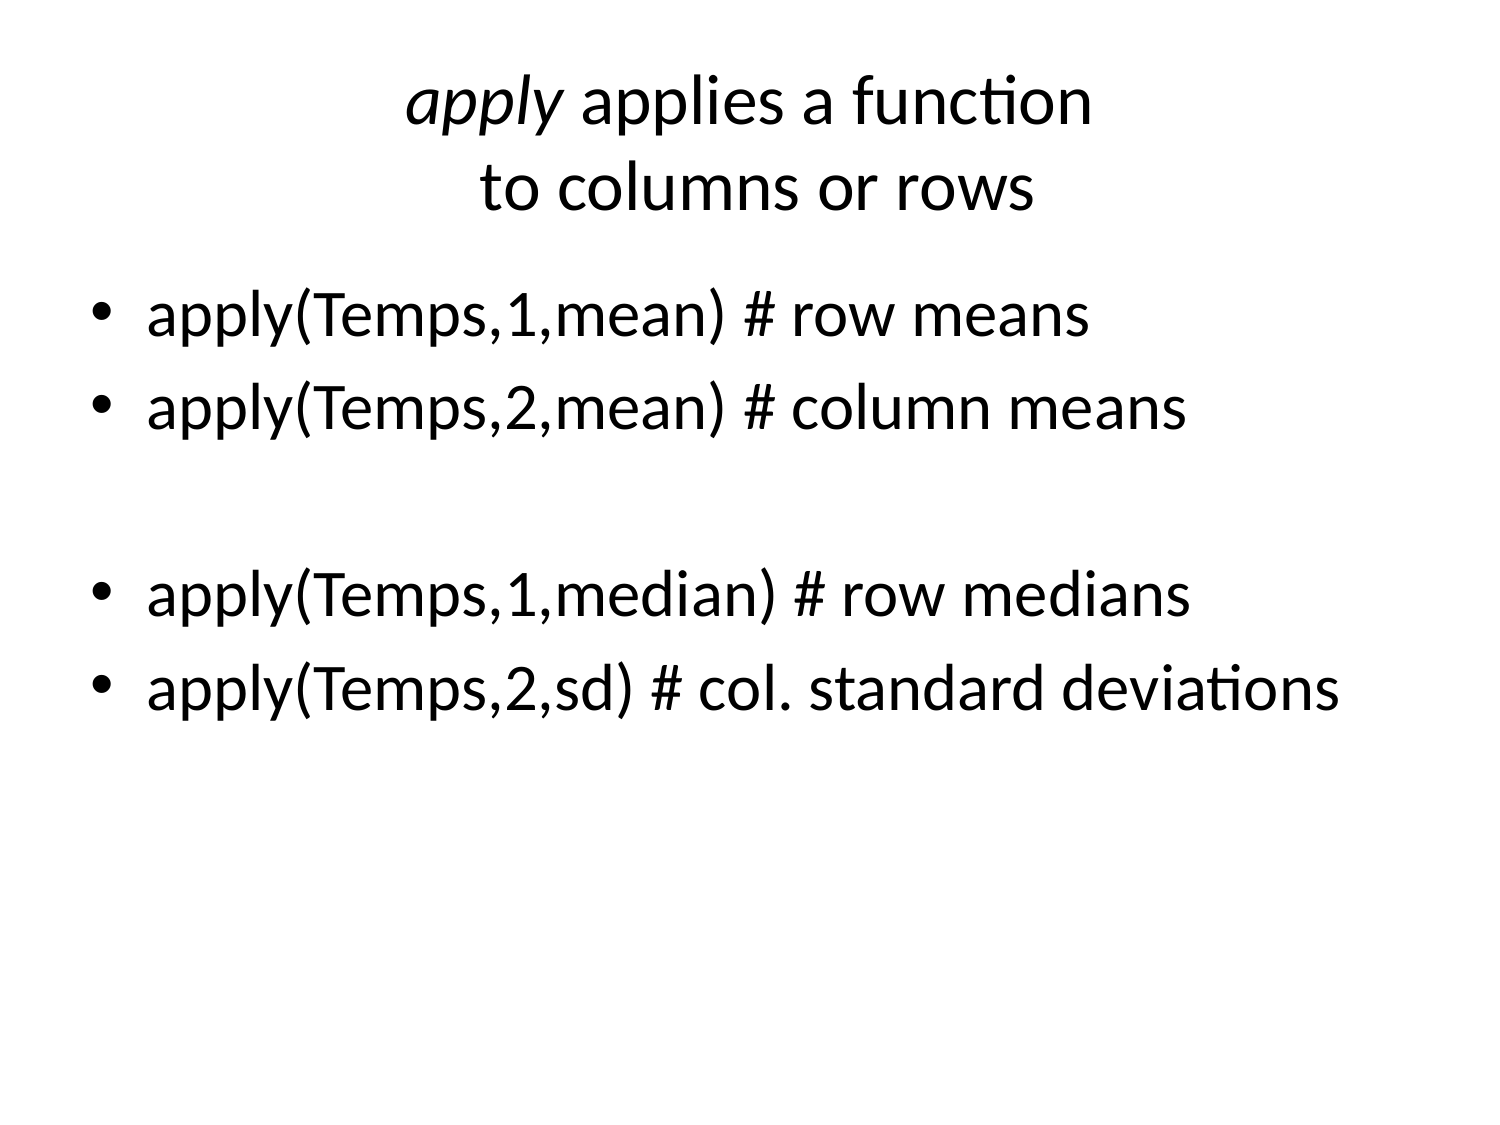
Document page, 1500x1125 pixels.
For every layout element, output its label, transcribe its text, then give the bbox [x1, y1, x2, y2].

list apply(Temps,1,mean) # row means apply(Temps,2,mean) # column means apply(Temps,1,median) # row medians apply(Temps,2,sd) # col. standard deviations [75, 262, 1425, 1005]
title apply applies a function to columns or rows [75, 45, 1425, 233]
